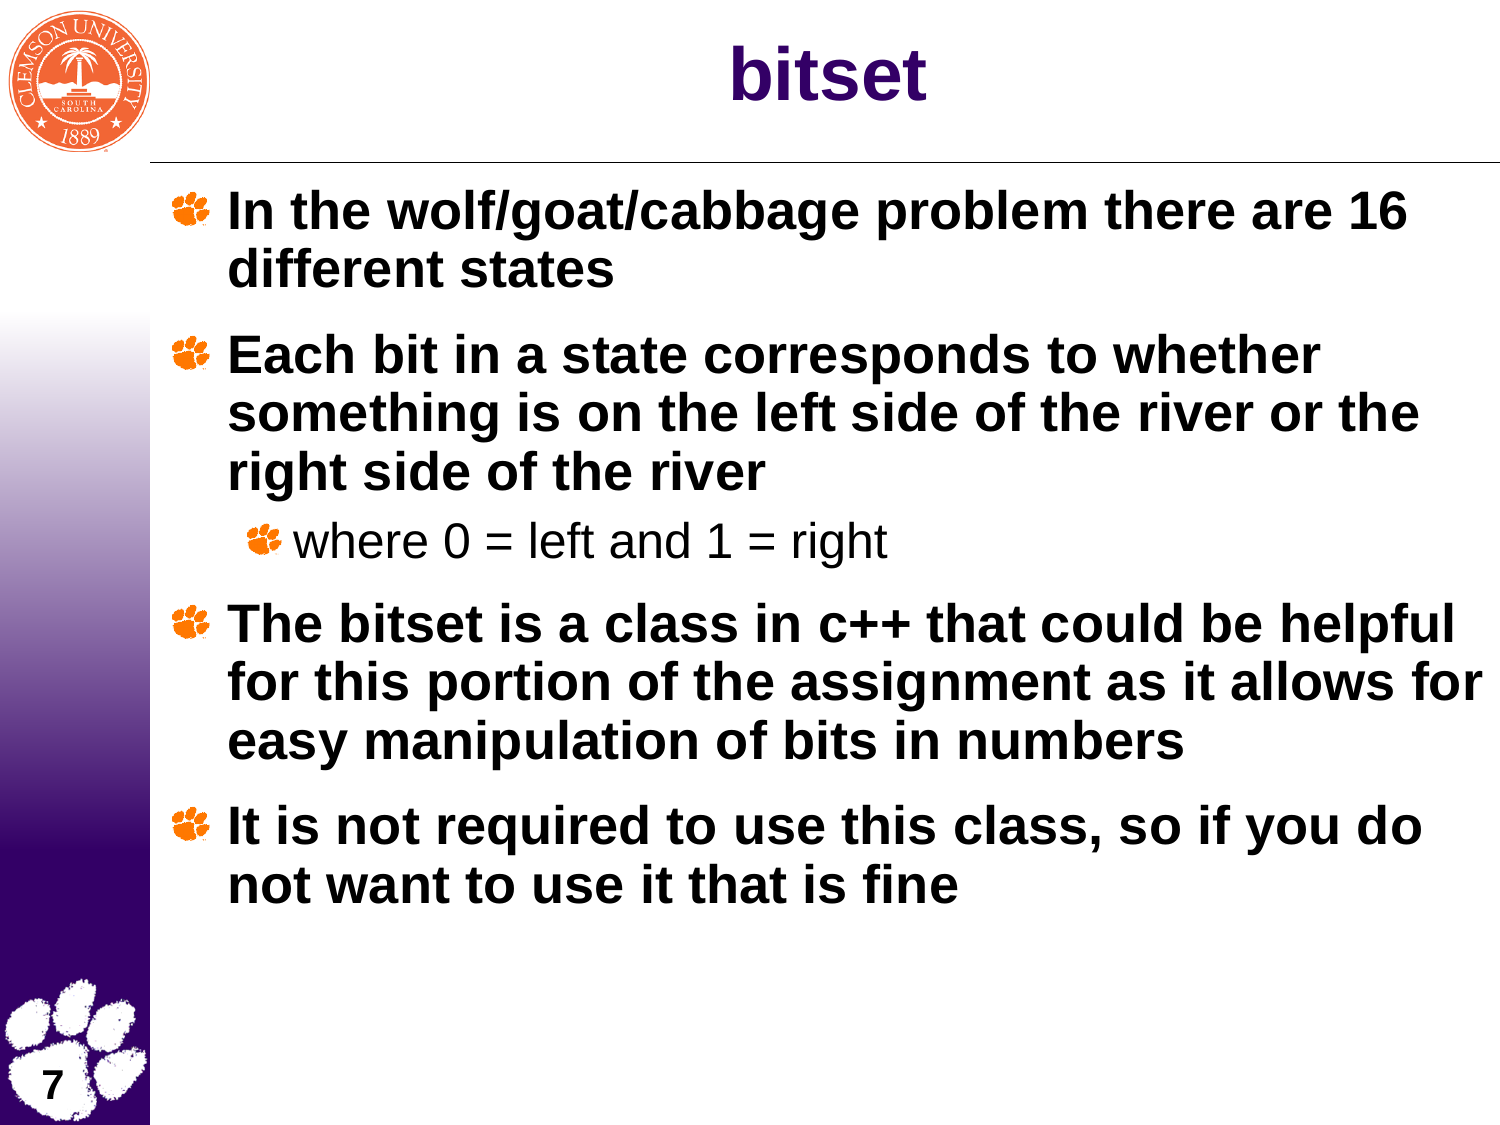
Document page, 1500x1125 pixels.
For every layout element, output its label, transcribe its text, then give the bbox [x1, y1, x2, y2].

picture [171, 602, 210, 641]
picture [171, 804, 210, 843]
picture [0, 974, 150, 1125]
picture [8, 10, 150, 152]
picture [171, 333, 210, 372]
picture [246, 521, 282, 557]
picture [171, 189, 210, 228]
list In the wolf/goat/cabbage problem there are 16 different states Each bit in a state corresponds to whether something is on the left side of the river or the right side of the river where 0 = left and 1 = right The bitset is a class in c++ that could be helpful for this portion of the assignment as it allows for easy manipulation of bits in numbers It is not required to use this class, so if you do not want to use it that is fine [156, 174, 1500, 1125]
title bitset [156, 5, 1500, 150]
